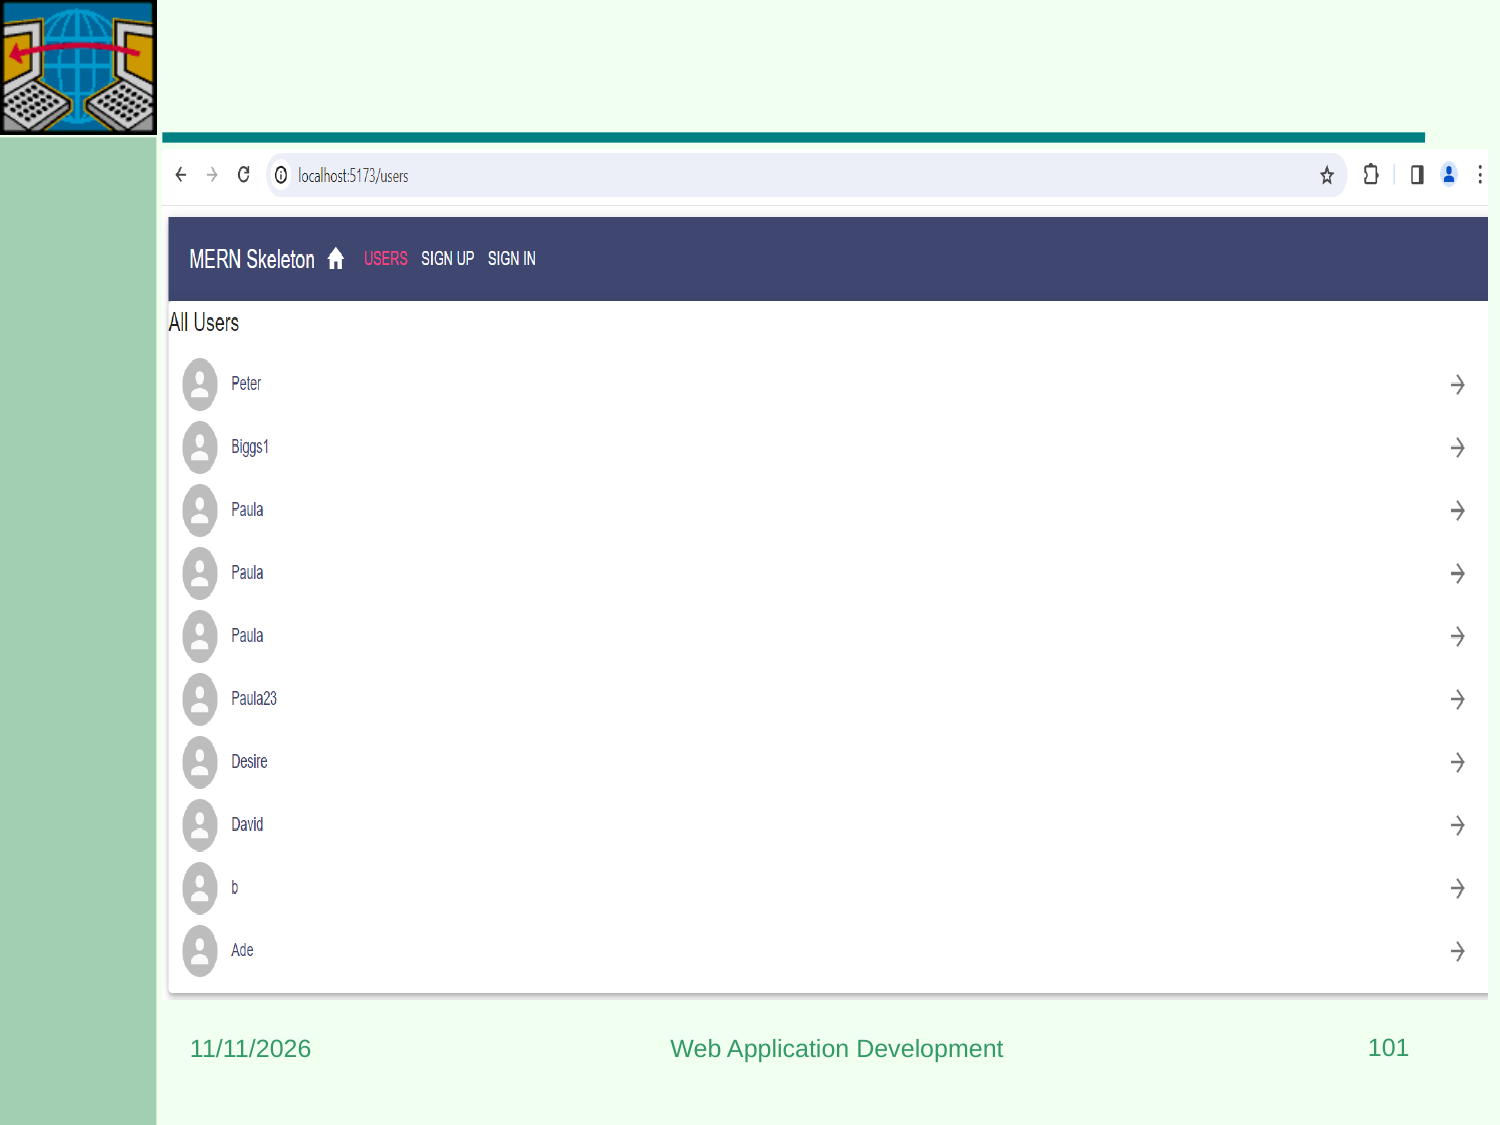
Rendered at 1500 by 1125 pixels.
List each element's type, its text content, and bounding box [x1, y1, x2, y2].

picture [0, 0, 157, 135]
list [162, 149, 1488, 1001]
footer Web Application Development [462, 1024, 1213, 1104]
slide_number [174, 1024, 438, 1104]
slide_number 101 [1237, 1024, 1426, 1103]
